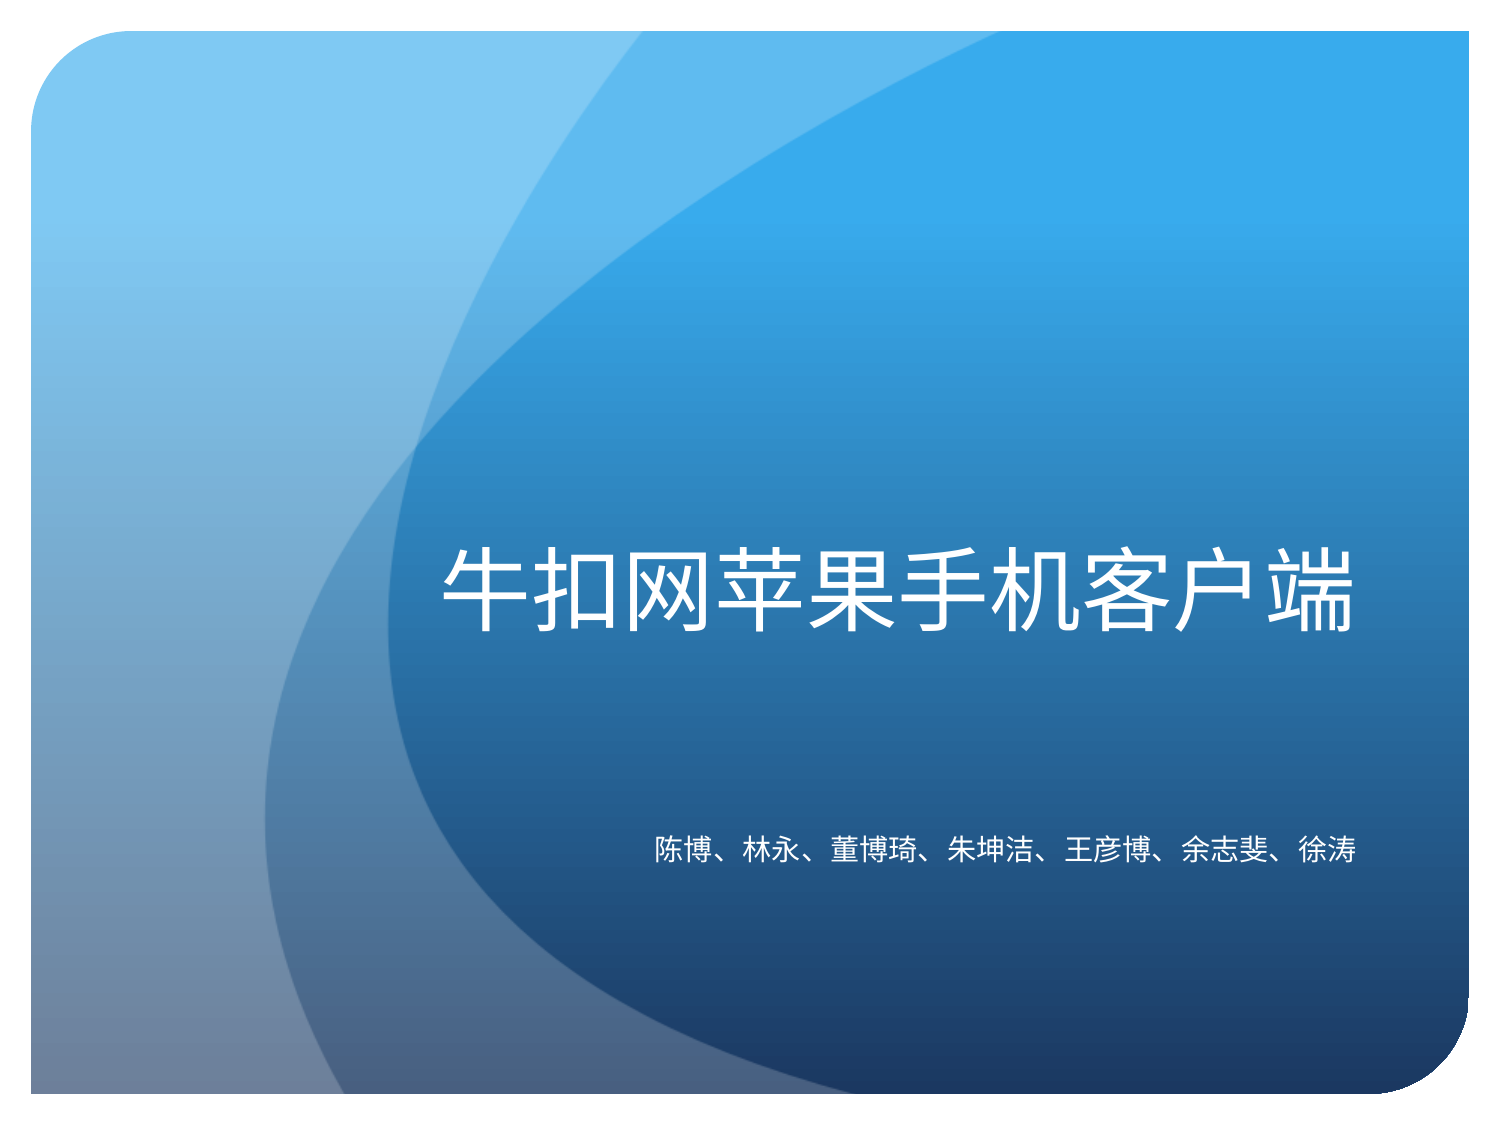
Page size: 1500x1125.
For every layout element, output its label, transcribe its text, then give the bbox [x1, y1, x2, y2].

picture [25, 30, 1474, 1095]
title 牛扣网苹果手机客户端 [262, 408, 1372, 650]
subtitle 陈博、林永、董博琦、朱坤洁、王彦博、余志斐、徐涛 [262, 650, 1372, 939]
